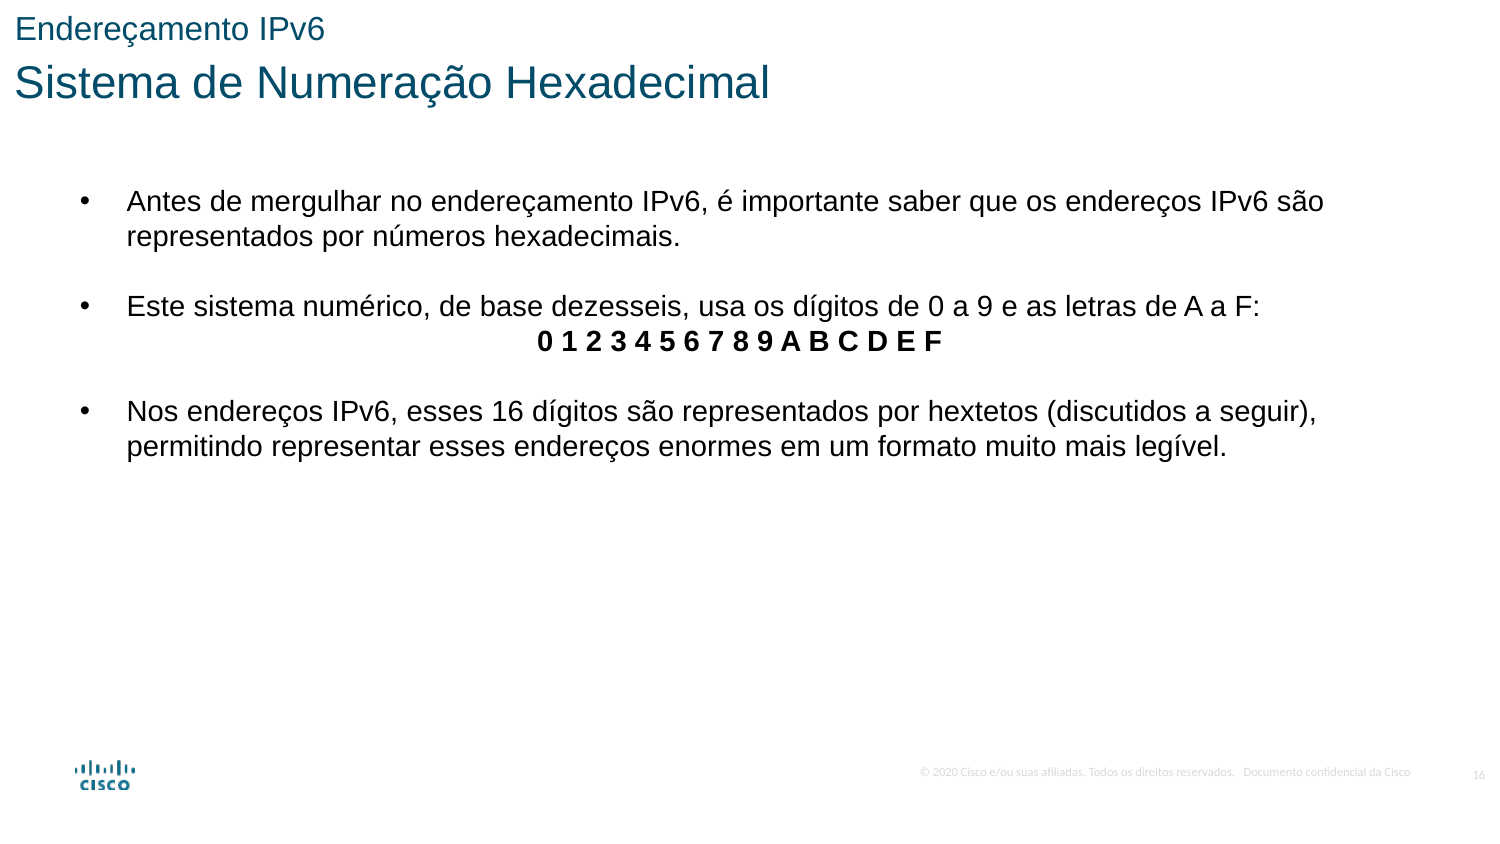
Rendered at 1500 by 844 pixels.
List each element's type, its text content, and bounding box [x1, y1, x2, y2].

text_box Antes de mergulhar no endereçamento IPv6, é importante saber que os endereços IPv6 são representados por números hexadecimais. Este sistema numérico, de base dezesseis, usa os dígitos de 0 a 9 e as letras de A a F: 0 1 2 3 4 5 6 7 8 9 A B C D E F Nos endereços IPv6, esses 16 dígitos são representados por hextetos (discutidos a seguir), permitindo representar esses endereços enormes em um formato muito mais legível. [64, 175, 1415, 481]
picture [75, 759, 135, 790]
slide_number 16 [1425, 759, 1500, 797]
list Sistema de Numeração Hexadecimal [0, 45, 1500, 111]
list Endereçamento IPv6 [0, 0, 1500, 45]
